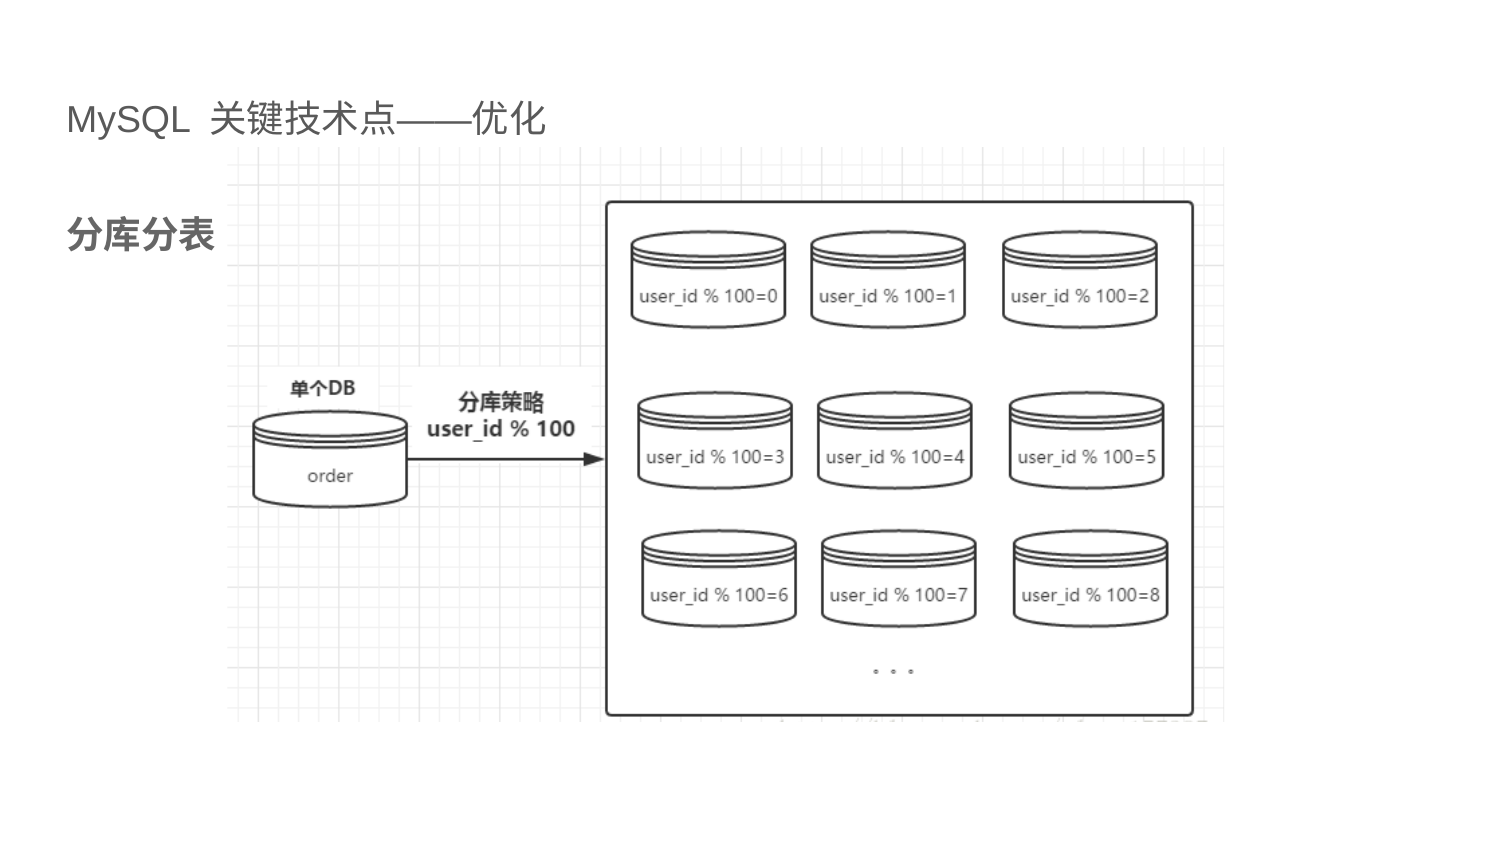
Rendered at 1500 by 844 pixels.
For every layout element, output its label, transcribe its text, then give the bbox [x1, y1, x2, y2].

list 分库分表 [51, 189, 1449, 750]
picture [227, 147, 1225, 722]
title MySQL 关键技术点——优化 [51, 72, 1449, 167]
